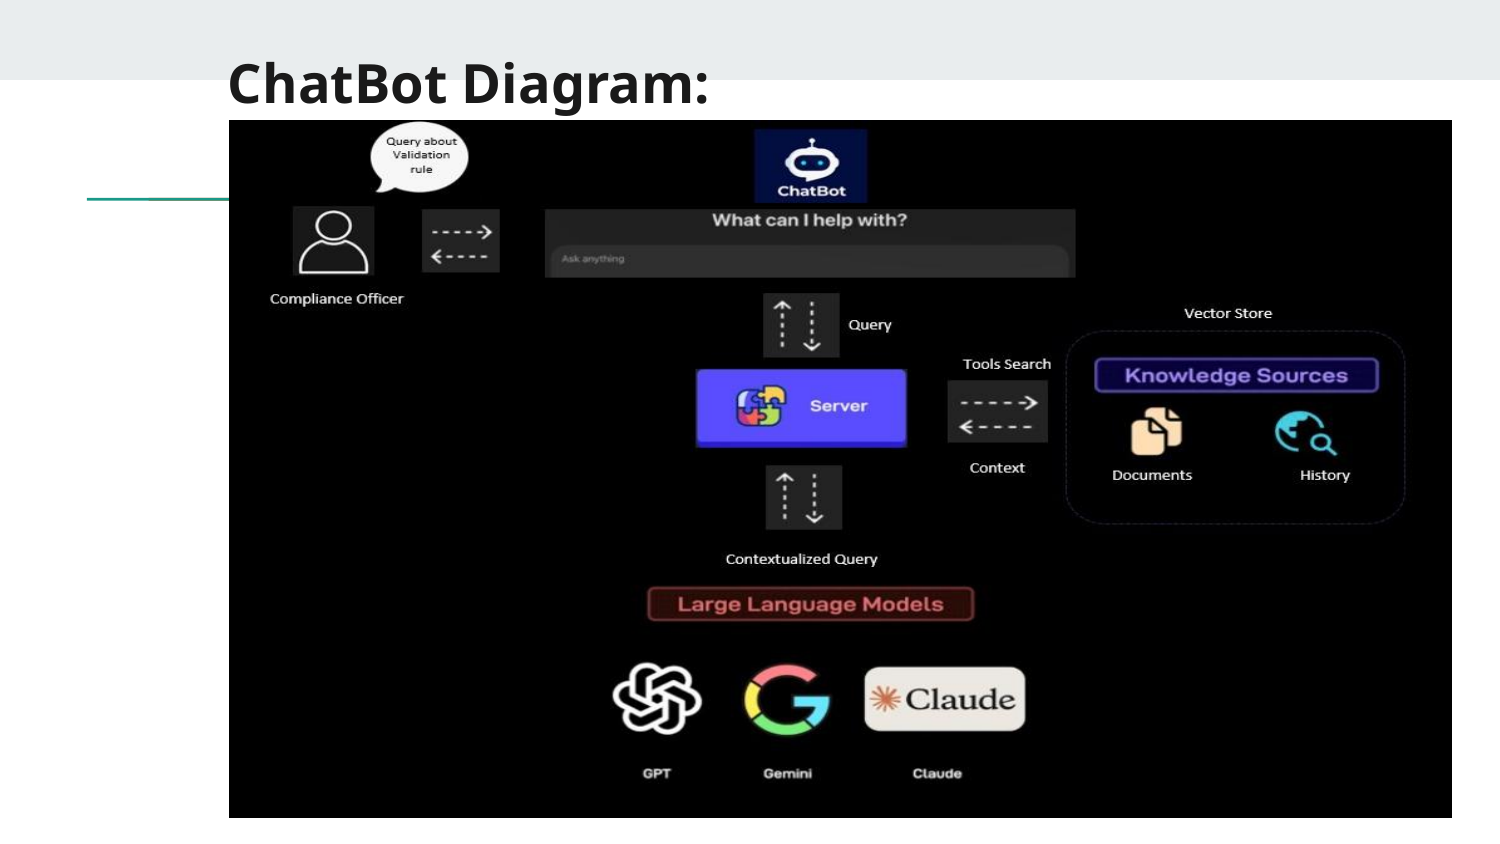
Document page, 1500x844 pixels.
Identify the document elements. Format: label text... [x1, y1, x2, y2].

title ChatBot Diagram: [212, 34, 1368, 185]
picture [228, 120, 1452, 818]
